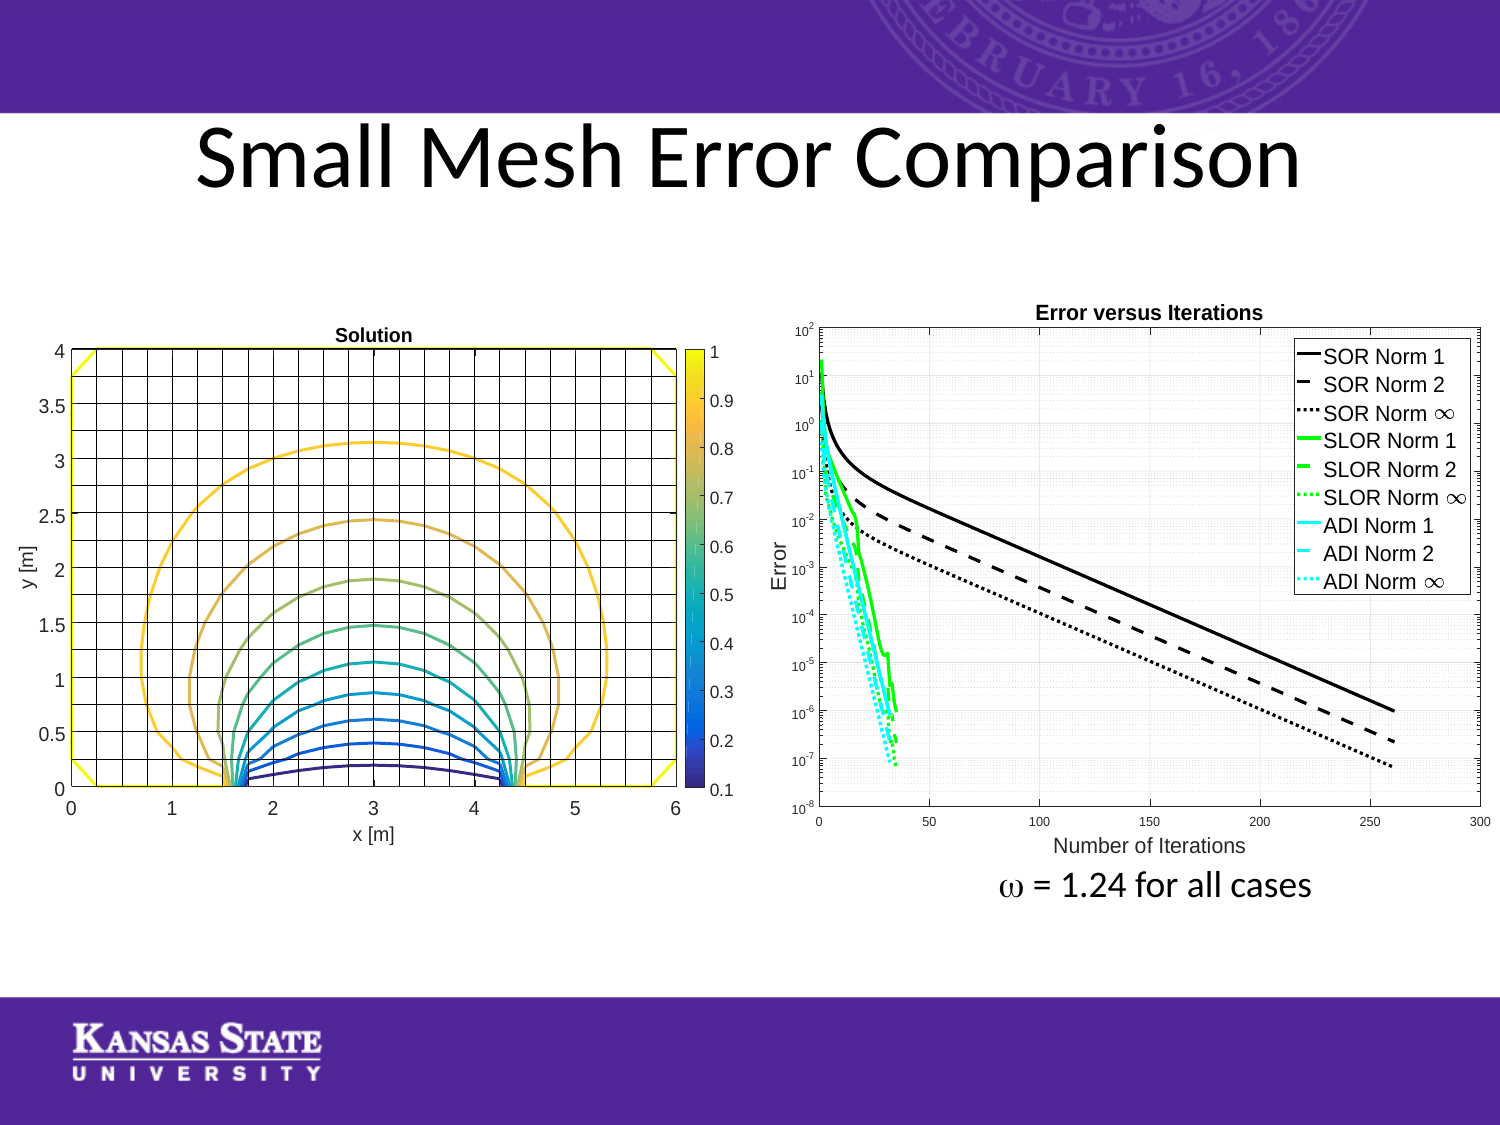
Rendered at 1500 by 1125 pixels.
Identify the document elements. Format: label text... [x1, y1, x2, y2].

title Small Mesh Error Comparison [75, 57, 1425, 245]
text_box  = 1.24 for all cases [983, 877, 1328, 913]
picture [0, 0, 1500, 1125]
